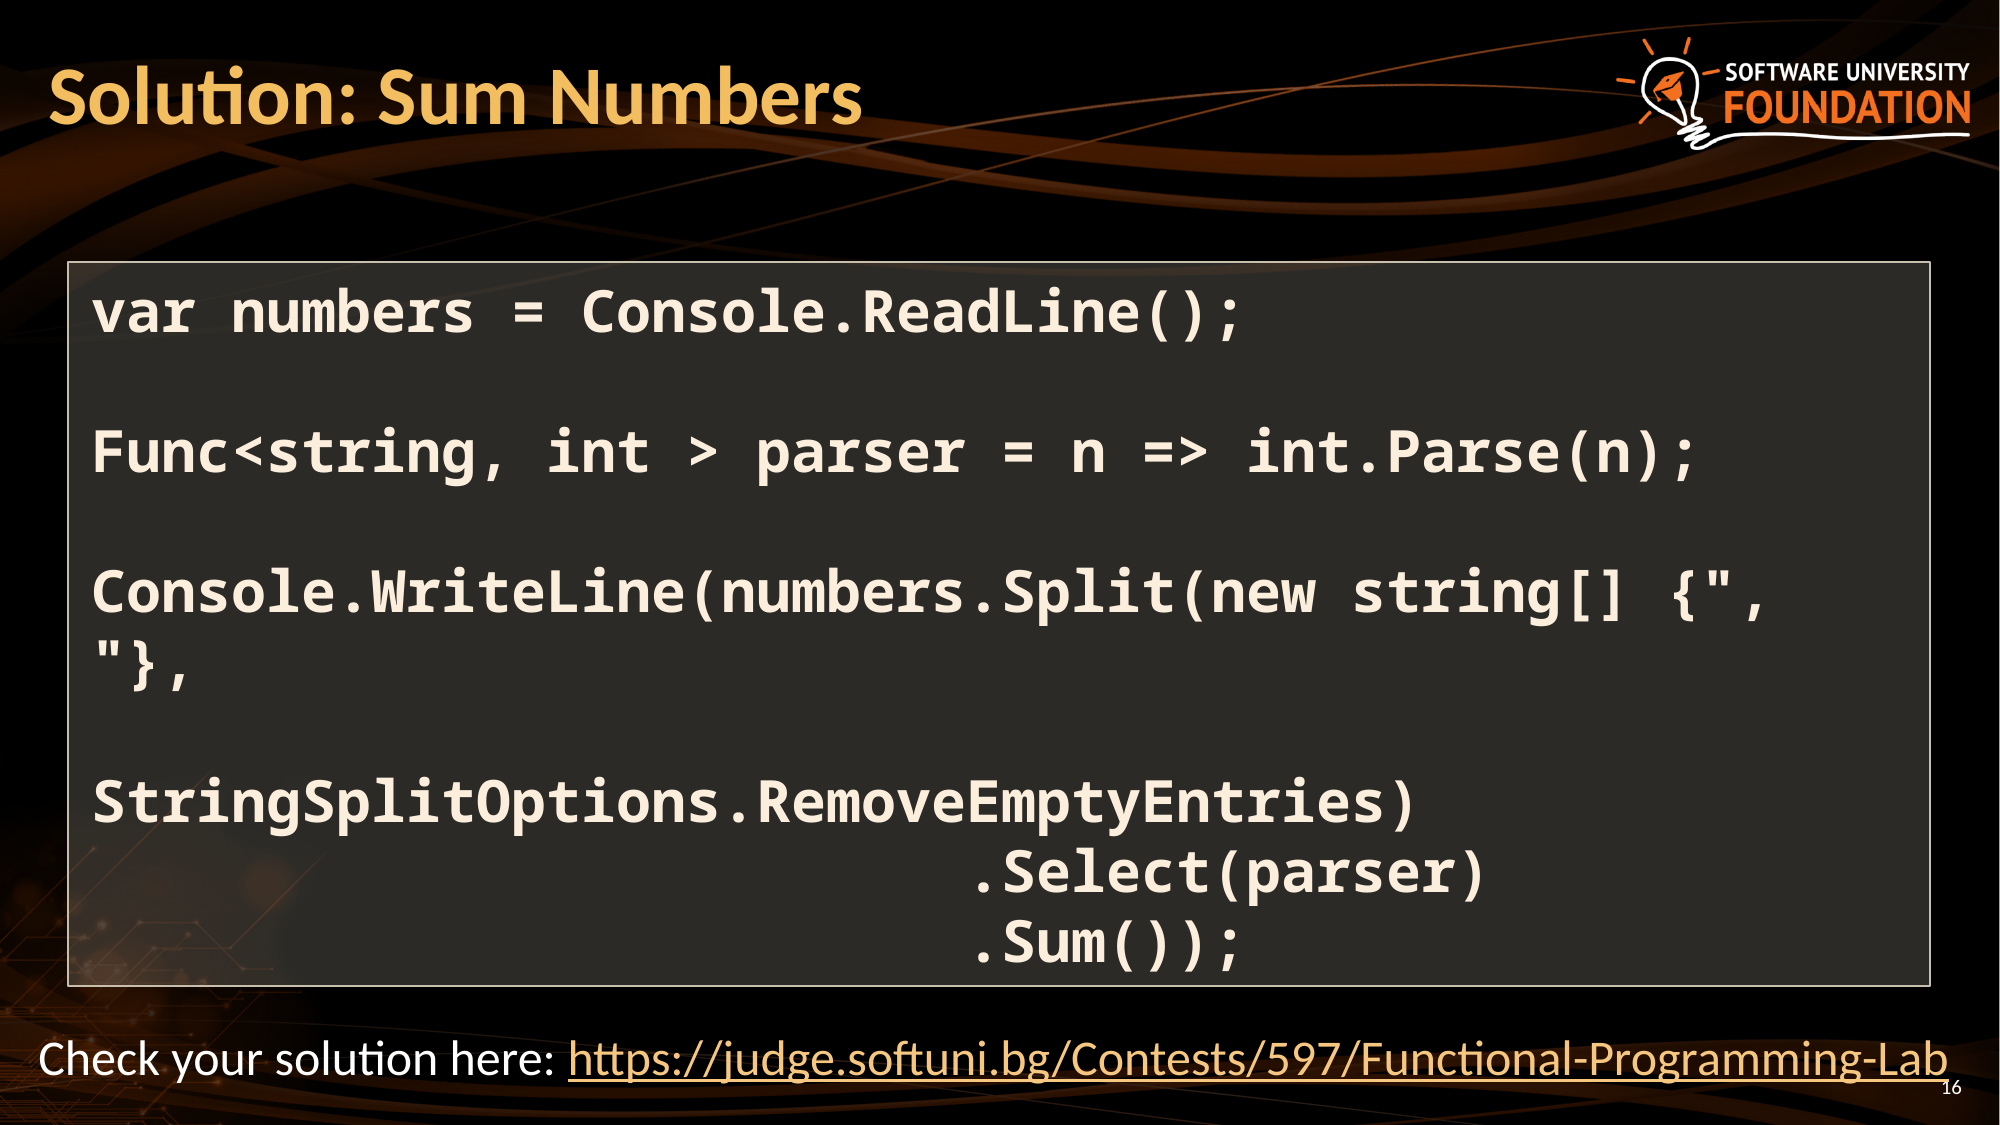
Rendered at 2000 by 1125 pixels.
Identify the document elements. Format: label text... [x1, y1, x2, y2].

text_box Check your solution here: https://judge.softuni.bg/Contests/597/Functional-Programming-Lab [0, 1018, 1988, 1093]
text_box var numbers = Console.ReadLine(); Func<string, int > parser = n => int.Parse(n); Console.WriteLine(numbers.Split(new string[] {", "}, StringSplitOptions.RemoveEmptyEntries) .Select(parser) .Sum()); [67, 262, 1931, 986]
picture [0, 0, 2000, 1125]
title Solution: Sum Numbers [30, 6, 1602, 189]
slide_number 16 [1897, 1093, 1968, 1103]
